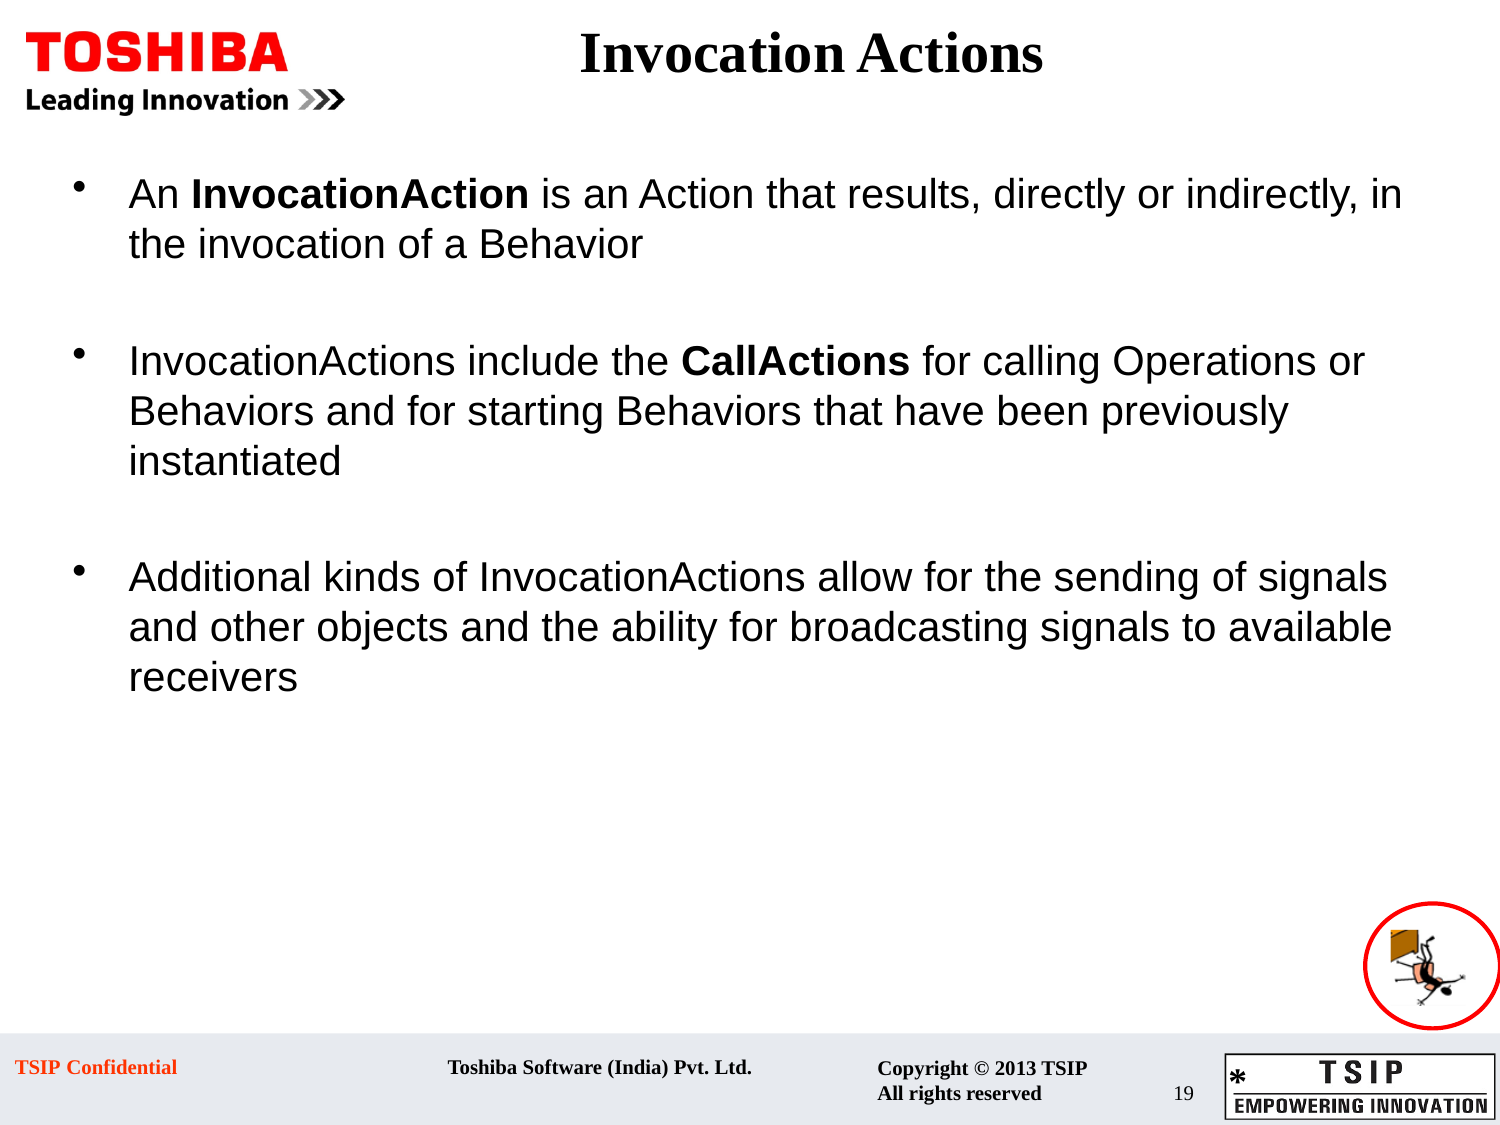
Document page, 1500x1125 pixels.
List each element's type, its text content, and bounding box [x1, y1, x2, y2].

text_box Invocation Actions [564, 7, 1061, 92]
text_box [1365, 928, 1379, 1004]
picture [1224, 1053, 1496, 1120]
picture [1384, 922, 1470, 1007]
text_box [1386, 903, 1500, 1029]
list An InvocationAction is an Action that results, directly or indirectly, in the invocation of a Behavior InvocationActions include the CallActions for calling Operations or Behaviors and for starting Behaviors that have been previously instantiated Additional kinds of InvocationActions allow for the sending of signals and other objects and the ability for broadcasting signals to available receivers [57, 159, 1433, 1002]
picture [26, 31, 345, 116]
text_box * [1213, 1049, 1263, 1110]
